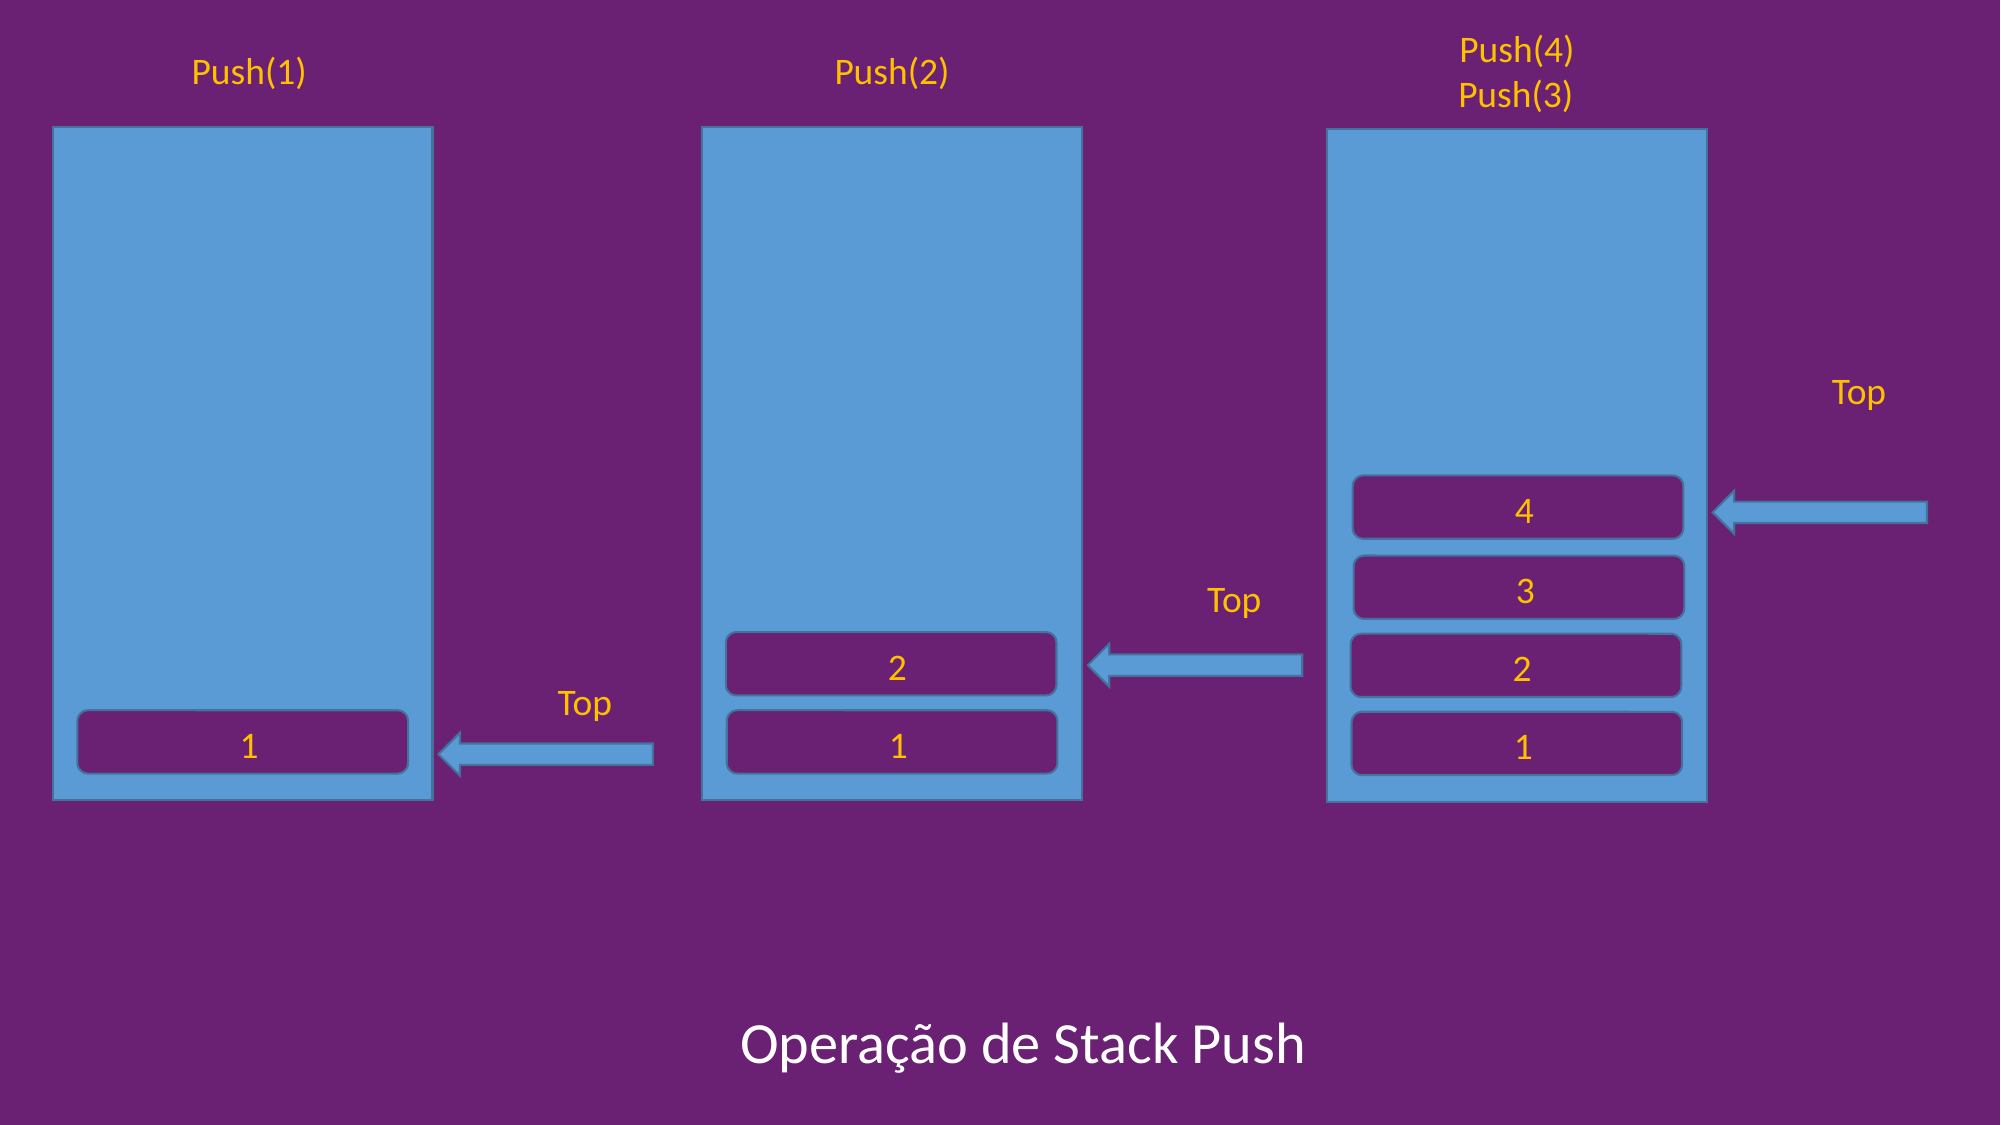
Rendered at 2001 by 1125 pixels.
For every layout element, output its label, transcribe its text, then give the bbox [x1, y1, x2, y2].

text_box Top [1817, 359, 1902, 419]
text_box [76, 709, 410, 775]
text_box [1349, 632, 1683, 699]
text_box 2 [873, 635, 922, 695]
text_box 3 [1501, 558, 1550, 619]
text_box 1 [1498, 714, 1548, 775]
text_box 1 [874, 713, 923, 773]
text_box 4 [1500, 478, 1549, 539]
text_box [725, 709, 1059, 775]
text_box Operação de Stack Push [725, 998, 1321, 1083]
text_box [52, 126, 434, 801]
text_box [437, 730, 654, 779]
text_box [1351, 474, 1685, 540]
text_box [1086, 641, 1304, 690]
text_box 1 [224, 713, 274, 773]
text_box Push(2) [819, 39, 965, 100]
text_box Push(3) [1443, 62, 1589, 122]
text_box Top [1192, 567, 1277, 628]
text_box [1352, 554, 1686, 620]
text_box Push(1) [176, 39, 322, 100]
text_box Top [543, 670, 628, 731]
text_box [701, 126, 1083, 801]
text_box Push(4) [1444, 17, 1590, 78]
text_box [1711, 488, 1929, 537]
text_box [724, 631, 1058, 697]
text_box 2 [1497, 636, 1547, 697]
text_box [1350, 710, 1684, 777]
text_box [1326, 128, 1708, 803]
